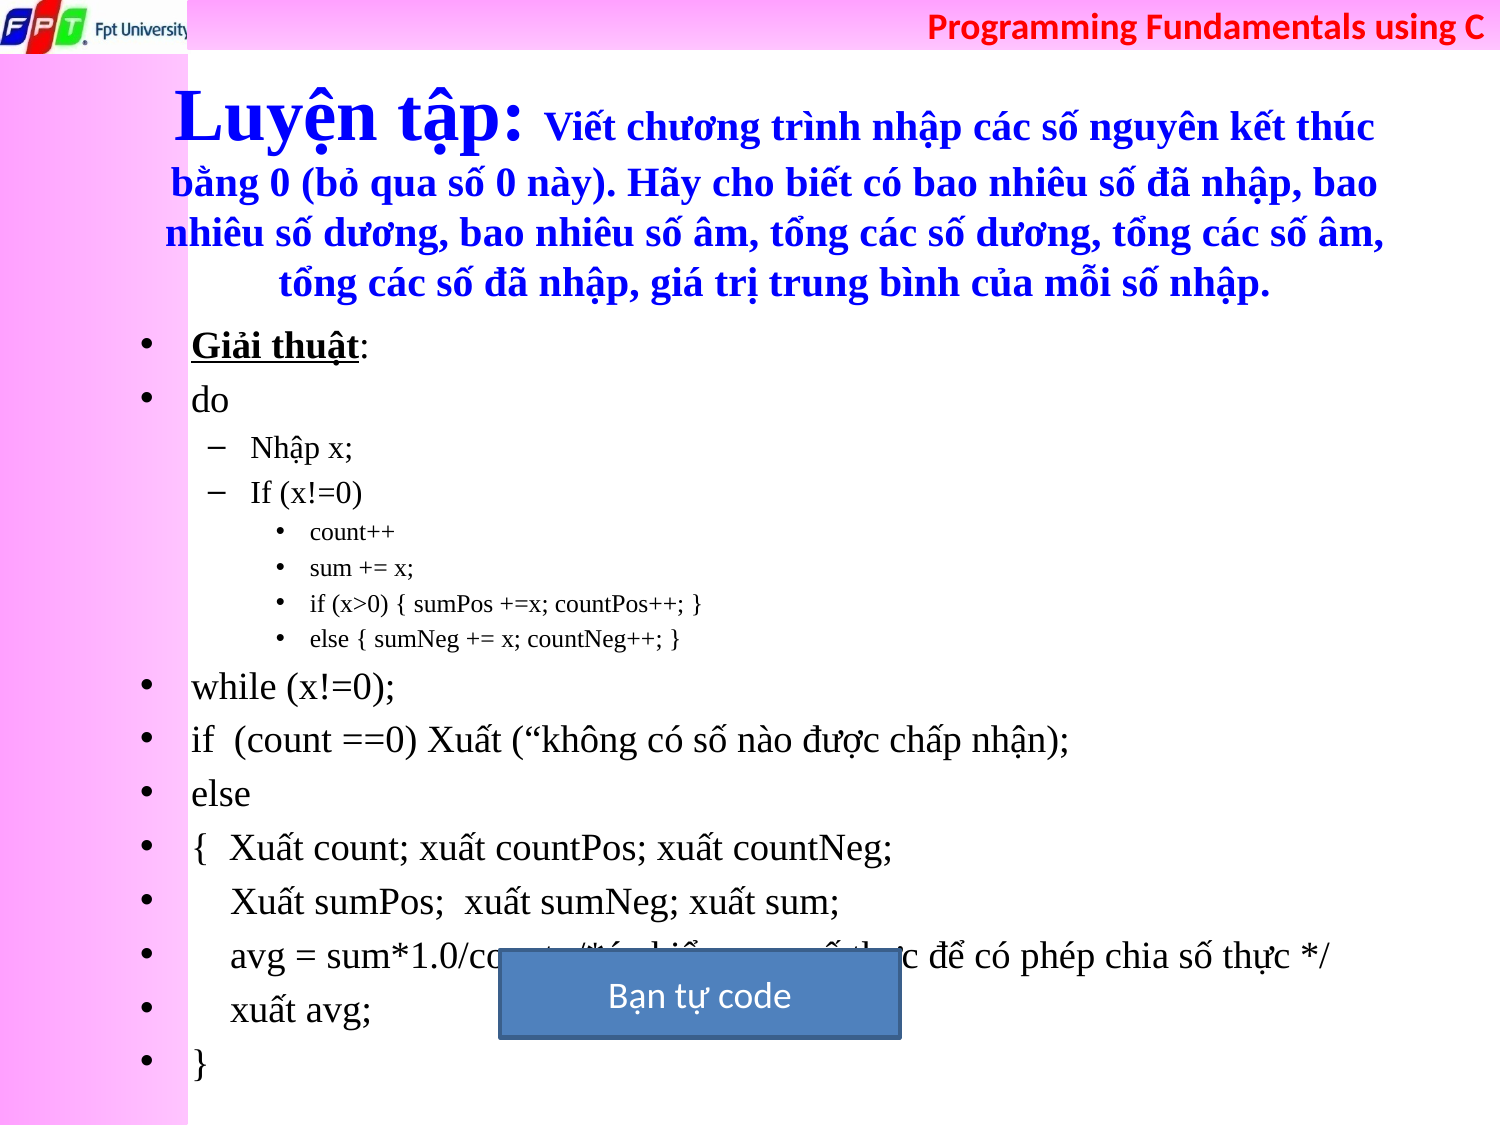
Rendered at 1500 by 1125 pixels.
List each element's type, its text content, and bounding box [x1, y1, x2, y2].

list Giải thuật: do Nhập x; If (x!=0) count++ sum += x; if (x>0) { sumPos +=x; countPos++; } else { sumNeg += x; countNeg++; } while (x!=0); if (count ==0) Xuất (“không có số nào được chấp nhận); else { Xuất count; xuất countPos; xuất countNeg; Xuất sumPos; xuất sumNeg; xuất sum; avg = sum*1.0/count; /*ép kiểu sang số thực để có phép chia số thực */ xuất avg; } [125, 312, 1500, 1100]
text_box Bạn tự code [498, 948, 902, 1040]
title Luyện tập: Viết chương trình nhập các số nguyên kết thúc bằng 0 (bỏ qua số 0 này). Hãy cho biết có bao nhiêu số đã nhập, bao nhiêu số dương, bao nhiêu số âm, tổng các số dương, tổng các số âm, tổng các số đã nhập, giá trị trung bình của mỗi số nhập. [125, 57, 1425, 312]
picture [0, 0, 191, 54]
